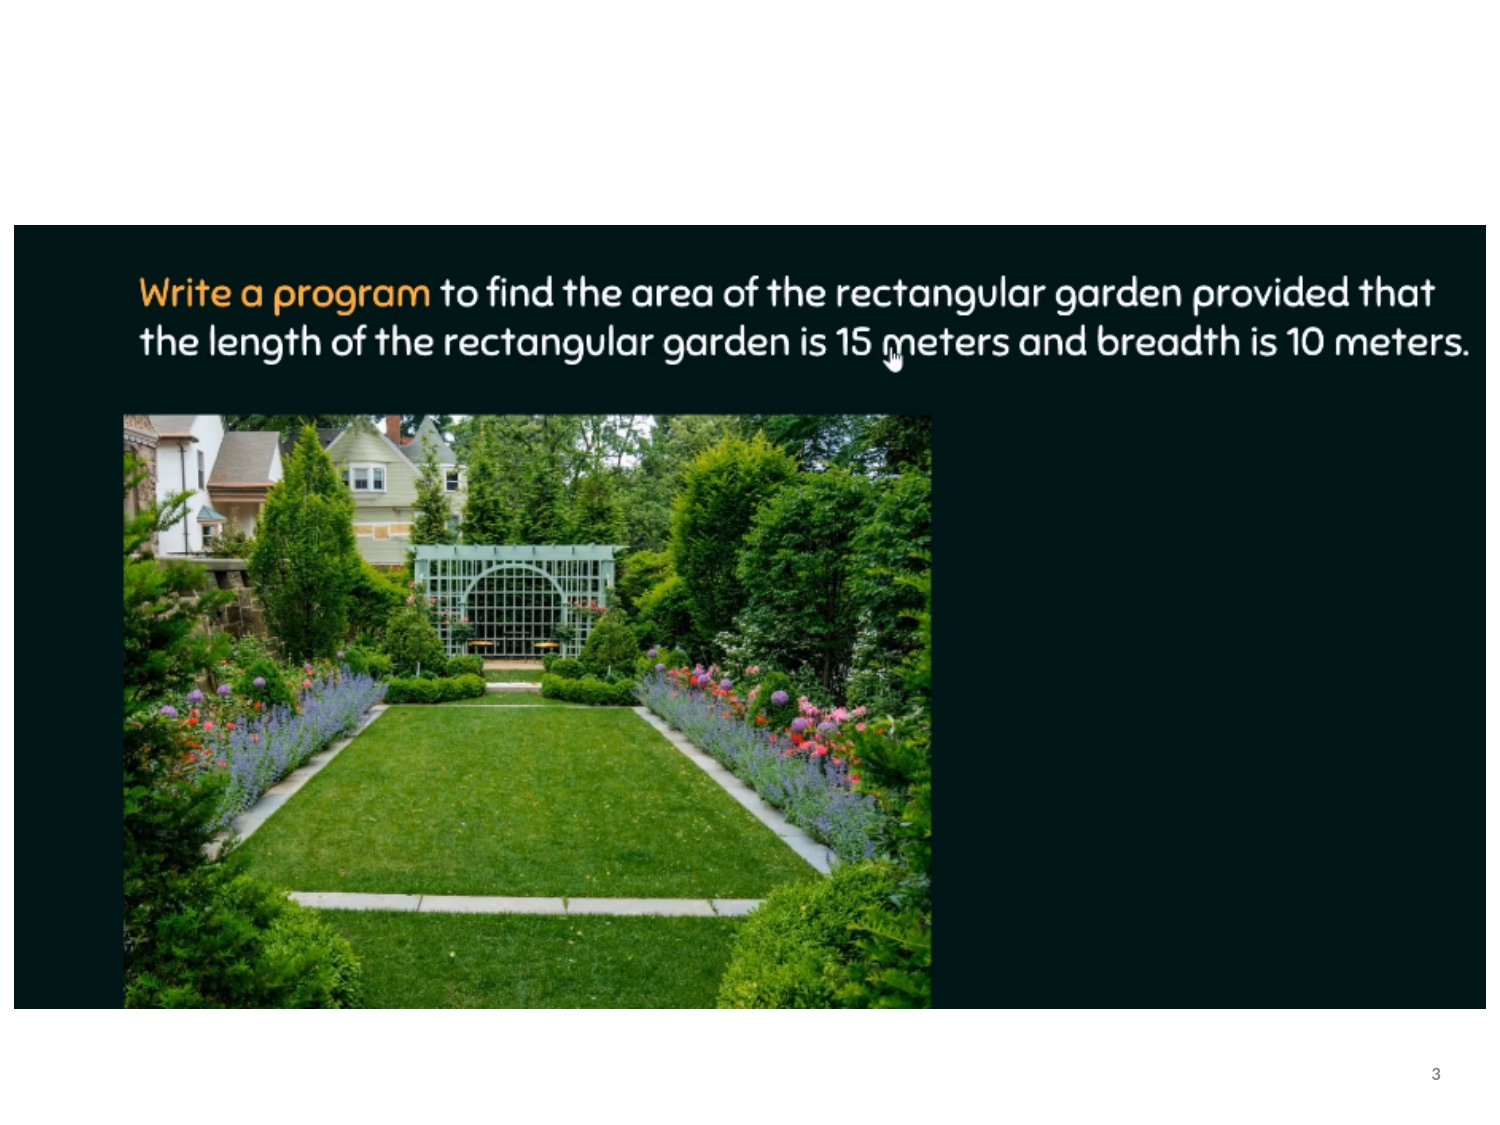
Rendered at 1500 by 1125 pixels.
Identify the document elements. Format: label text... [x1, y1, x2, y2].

picture [14, 225, 1486, 1009]
slide_number 3 [1396, 1042, 1456, 1103]
